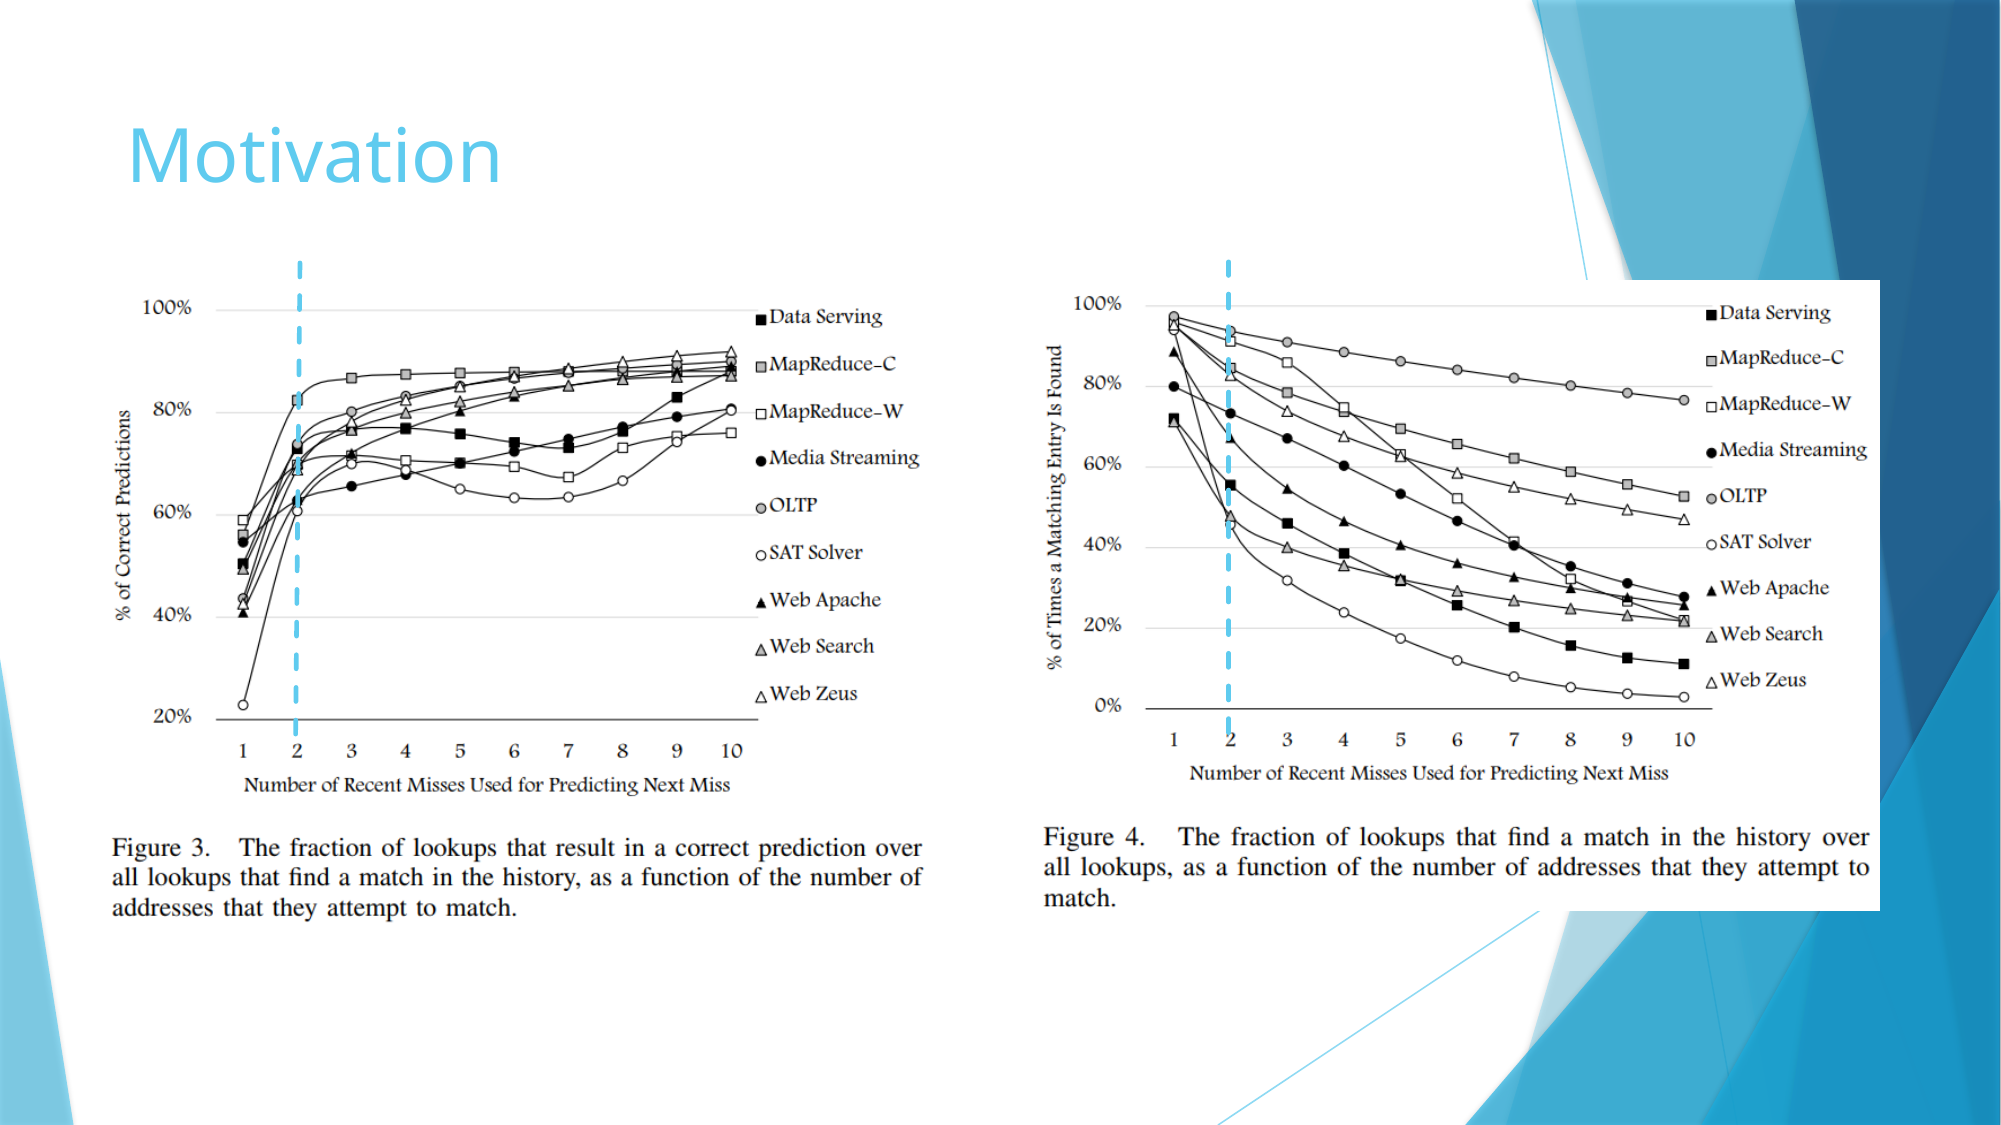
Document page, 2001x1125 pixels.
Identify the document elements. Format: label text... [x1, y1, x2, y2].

picture [99, 286, 941, 927]
title Motivation [111, 99, 1522, 317]
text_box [295, 260, 301, 735]
picture [1017, 279, 1880, 911]
